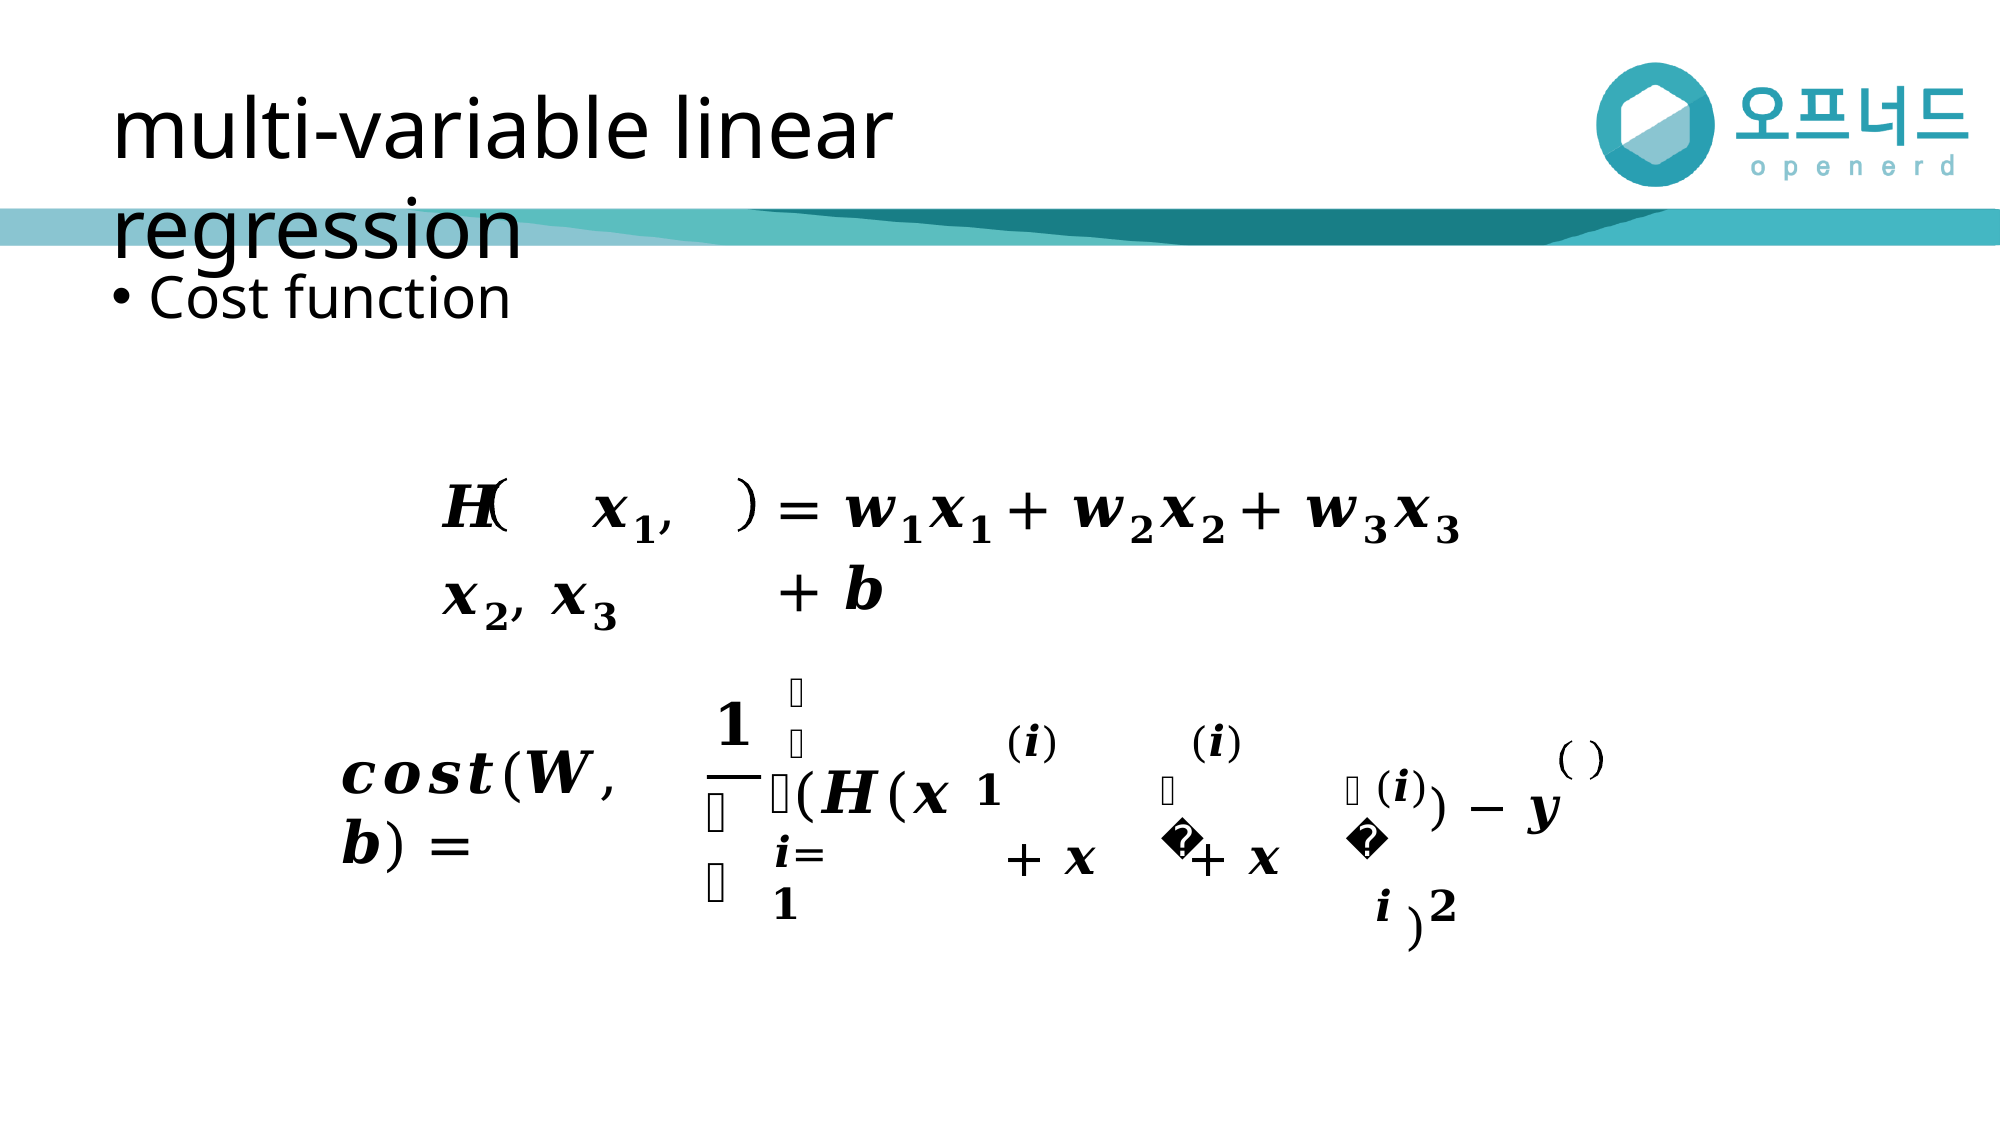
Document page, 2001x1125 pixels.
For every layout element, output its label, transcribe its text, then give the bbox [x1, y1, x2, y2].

picture [0, 208, 109, 246]
text_box Cost function [109, 258, 519, 331]
text_box 𝟏 ෍(𝑯(𝒙 [714, 689, 979, 828]
text_box 𝒎 [787, 662, 831, 689]
text_box [740, 478, 756, 531]
text_box 𝒎 [704, 772, 763, 915]
text_box 𝟐 [1158, 761, 1182, 866]
text_box 𝟑 [1343, 761, 1367, 866]
picture [1324, 208, 2000, 246]
text_box (𝒊) + 𝒙 [997, 712, 1168, 885]
text_box 𝟏 [974, 761, 997, 815]
text_box (𝒊)) − 𝒚 𝒊 )𝟐 [1367, 712, 1666, 954]
picture [1596, 62, 1969, 187]
text_box 𝑯 𝒙𝟏, 𝒙𝟐, 𝒙𝟑 [431, 461, 740, 639]
title multi-variable linear regression [109, 72, 1324, 275]
text_box 𝒊=𝟏 [770, 828, 848, 928]
text_box (𝒊) + 𝒙 [1182, 712, 1352, 885]
text_box 𝒄𝒐𝒔𝒕(𝑾, 𝒃) = [336, 733, 680, 876]
text_box = 𝒘𝟏𝒙𝟏 + 𝒘𝟐𝒙𝟐 + 𝒘𝟑𝒙𝟑 + 𝒃 [770, 461, 1494, 621]
